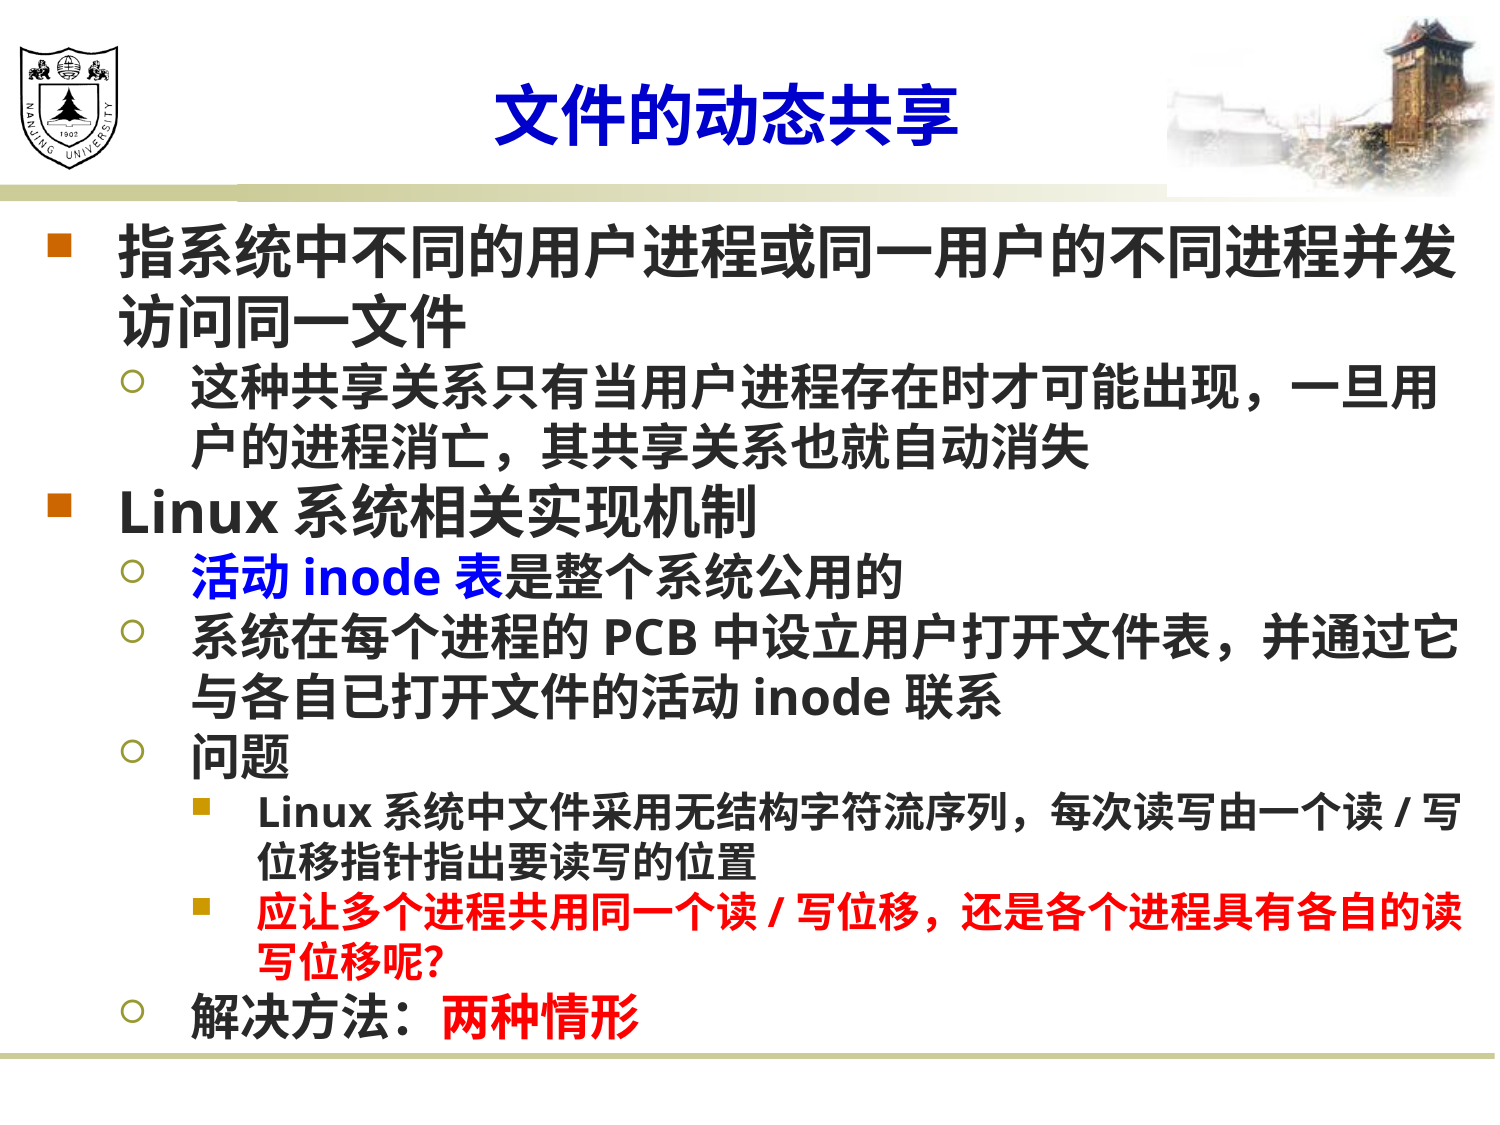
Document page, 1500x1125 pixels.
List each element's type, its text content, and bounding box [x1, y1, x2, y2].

list 指系统中不同的用户进程或同一用户的不同进程并发访问同一文件 这种共享关系只有当用户进程存在时才可能出现，一旦用户的进程消亡，其共享关系也就自动消失 Linux系统相关实现机制 活动inode表是整个系统公用的 系统在每个进程的PCB中设立用户打开文件表，并通过它与各自已打开文件的活动inode联系 问题 Linux系统中文件采用无结构字符流序列，每次读写由一个读/写位移指针指出要读写的位置 应让多个进程共用同一个读/写位移，还是各个进程具有各自的读写位移呢？ 解决方法：两种情形 [29, 208, 1483, 1055]
title 文件的动态共享 [123, 66, 1331, 161]
picture [14, 42, 124, 173]
picture [1167, 16, 1495, 197]
picture [0, 1053, 1399, 1059]
slide_number [1399, 1054, 1496, 1125]
